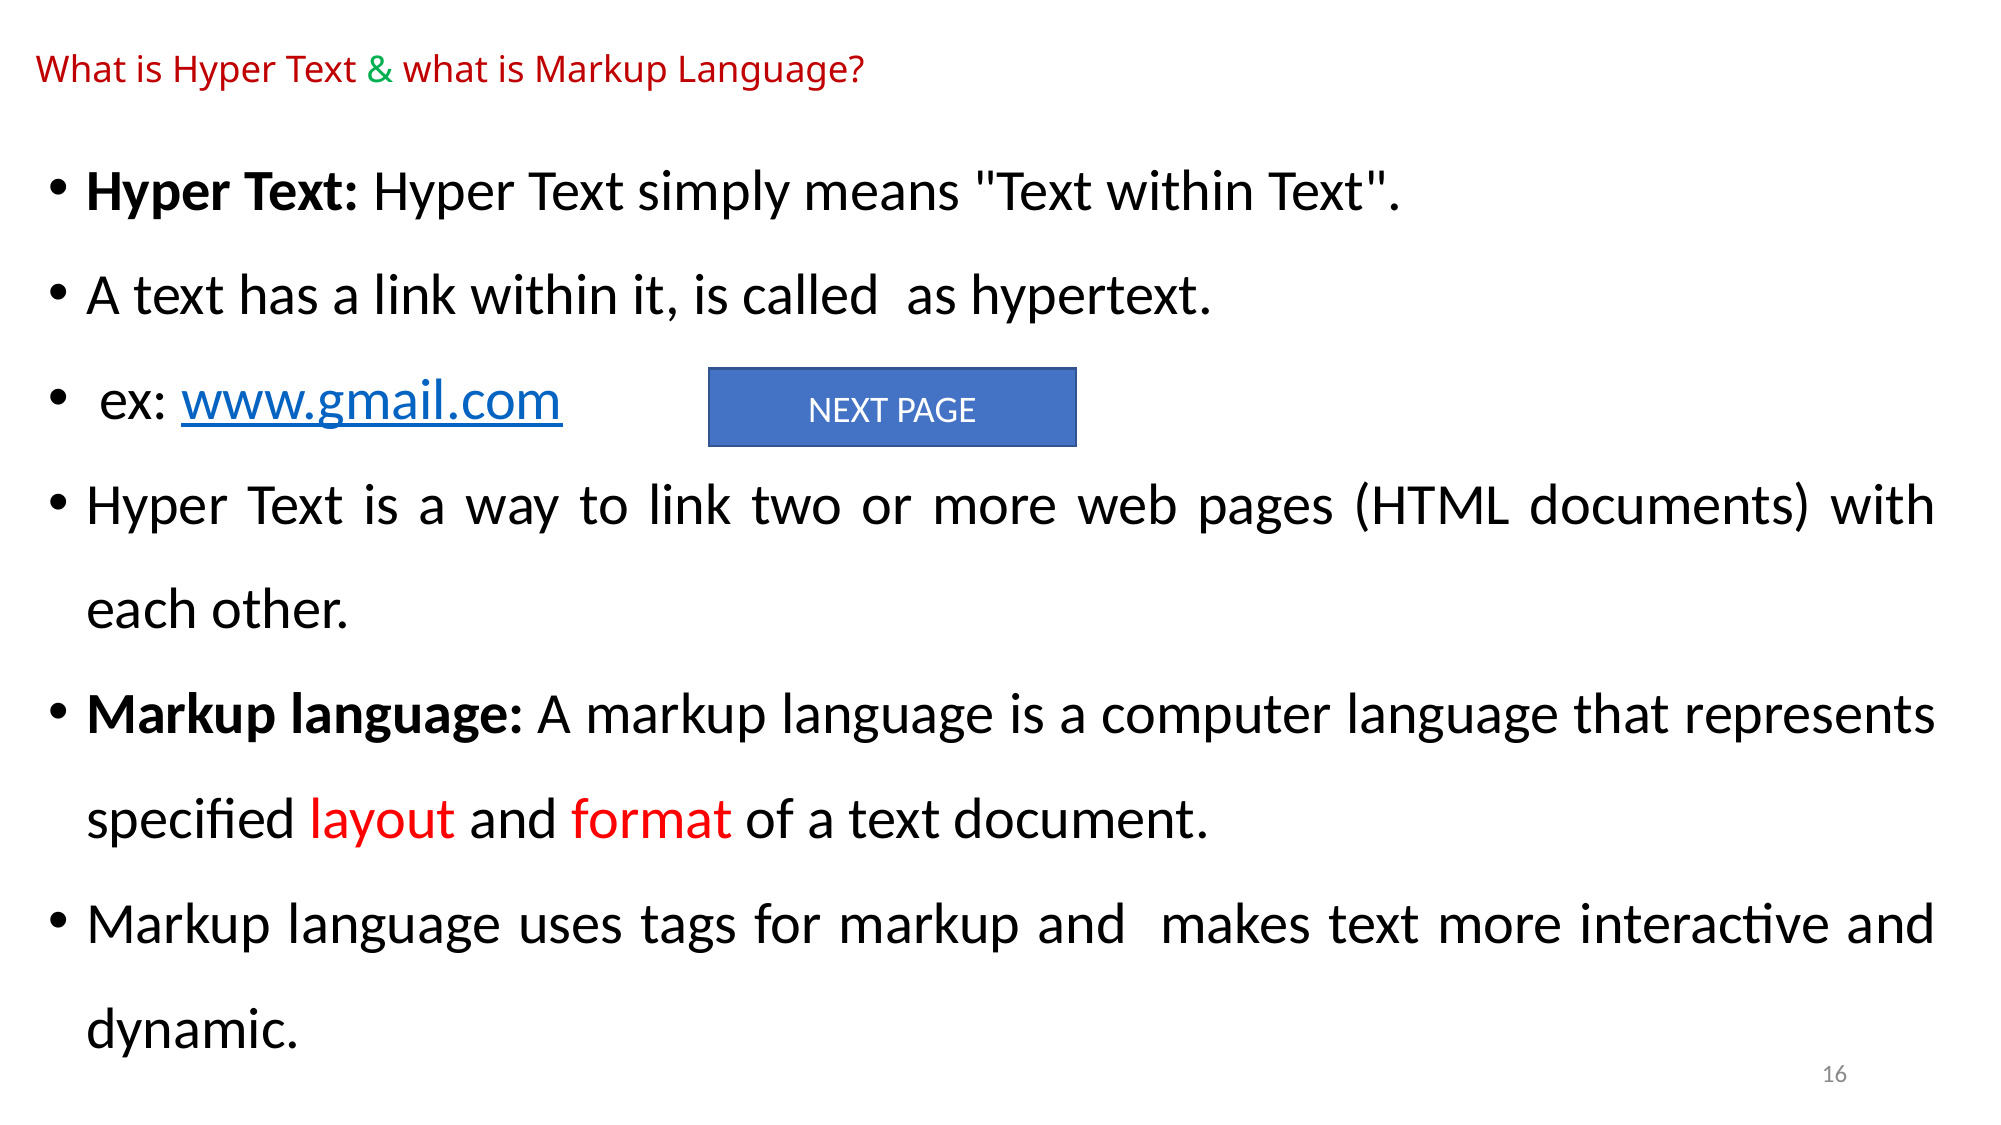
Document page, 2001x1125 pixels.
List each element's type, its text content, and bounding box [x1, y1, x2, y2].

slide_number 16 [1412, 1042, 1863, 1103]
list Hyper Text: Hyper Text simply means "Text within Text". A text has a link within it, is called as hypertext. ex: www.gmail.com Hyper Text is a way to link two or more web pages (HTML documents) with each other. Markup language: A markup language is a computer language that represents specified layout and format of a text document. Markup language uses tags for markup and makes text more interactive and dynamic. [33, 109, 1953, 1125]
title What is Hyper Text & what is Markup Language? [20, 43, 1968, 143]
text_box NEXT PAGE [708, 367, 1077, 447]
